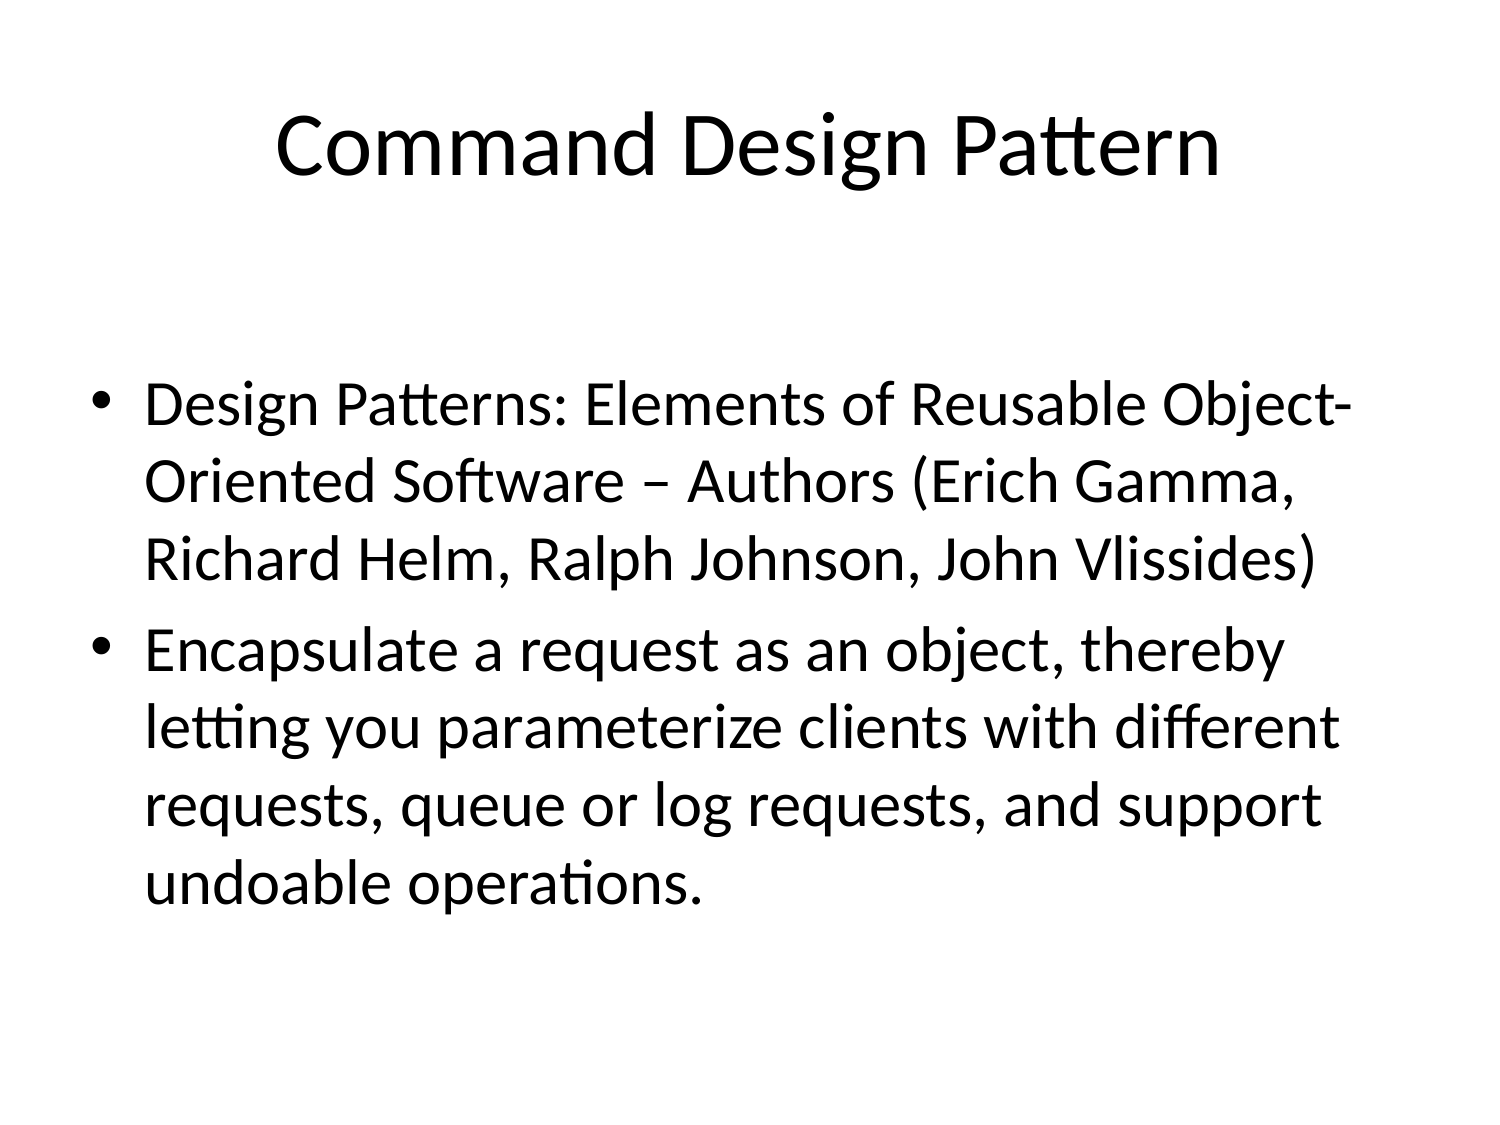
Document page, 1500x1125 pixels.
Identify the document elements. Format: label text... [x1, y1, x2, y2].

list Design Patterns: Elements of Reusable Object-Oriented Software – Authors (Erich Gamma, Richard Helm, Ralph Johnson, John Vlissides) Encapsulate a request as an object, thereby letting you parameterize clients with different requests, queue or log requests, and support undoable operations. [75, 262, 1425, 1005]
title Command Design Pattern [75, 45, 1425, 233]
